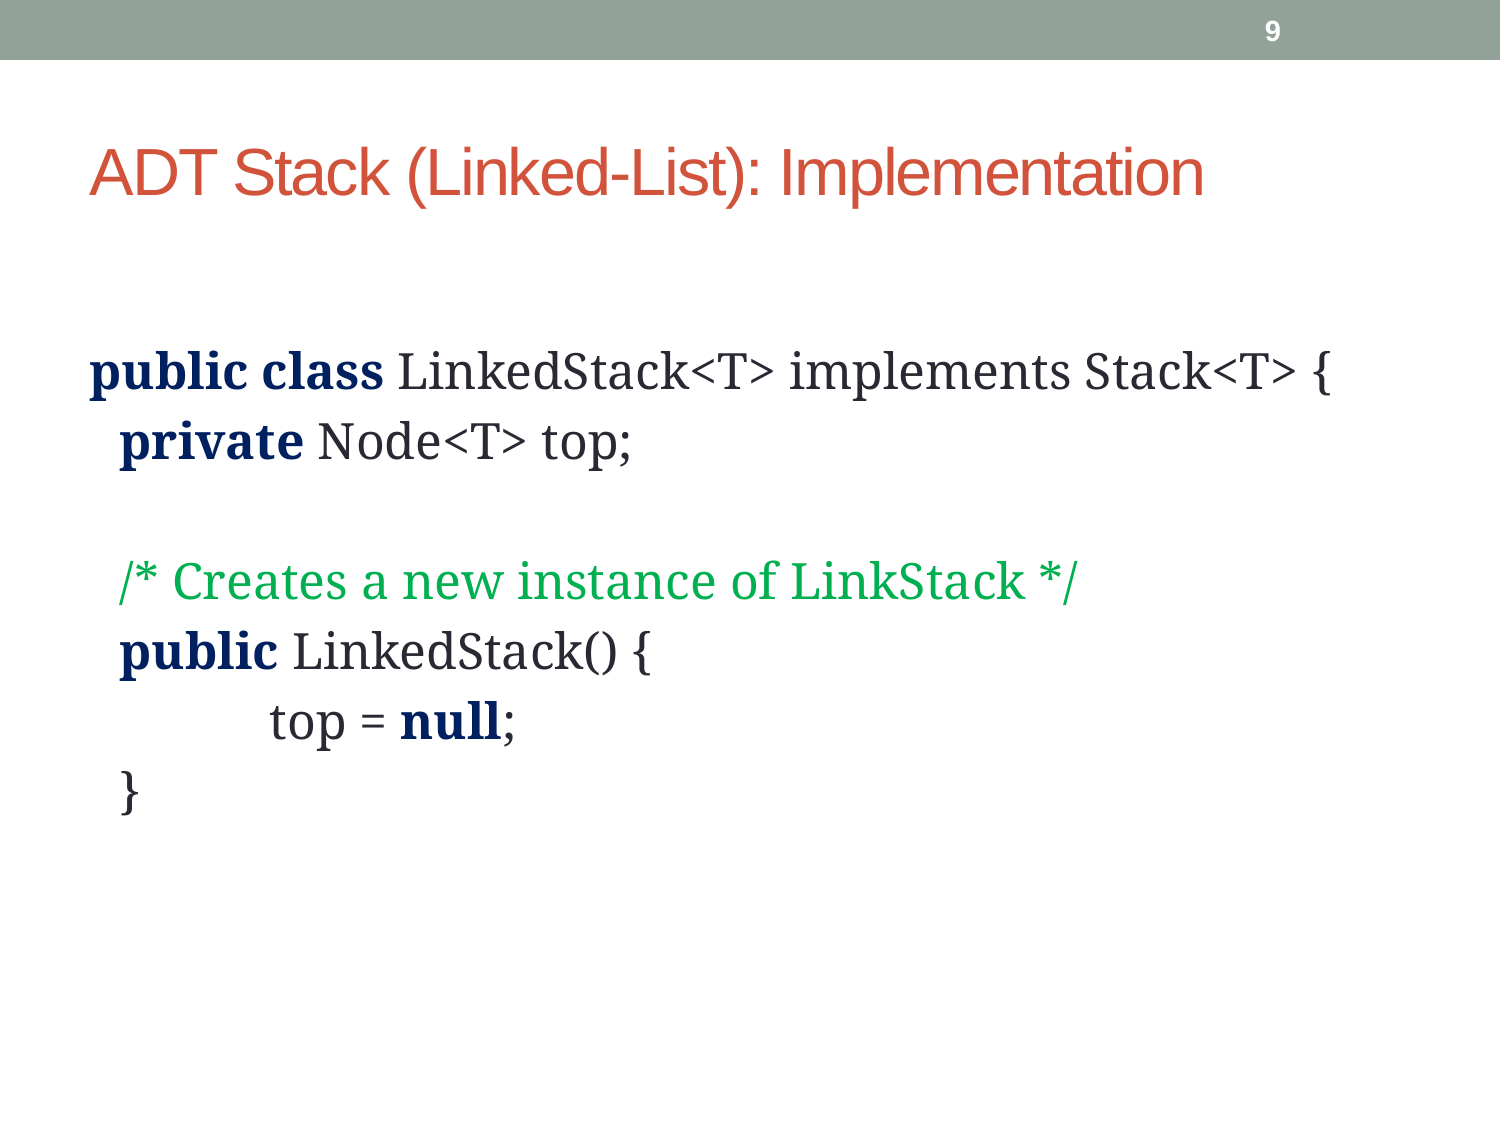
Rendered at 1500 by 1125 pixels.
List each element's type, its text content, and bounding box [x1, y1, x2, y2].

slide_number 9 [1250, 3, 1425, 57]
title ADT Stack (Linked-List): Implementation [75, 87, 1425, 250]
list public class LinkedStack<T> implements Stack<T> { private Node<T> top; /* Creates a new instance of LinkStack */ public LinkedStack() { top = null; } [75, 262, 1425, 1063]
